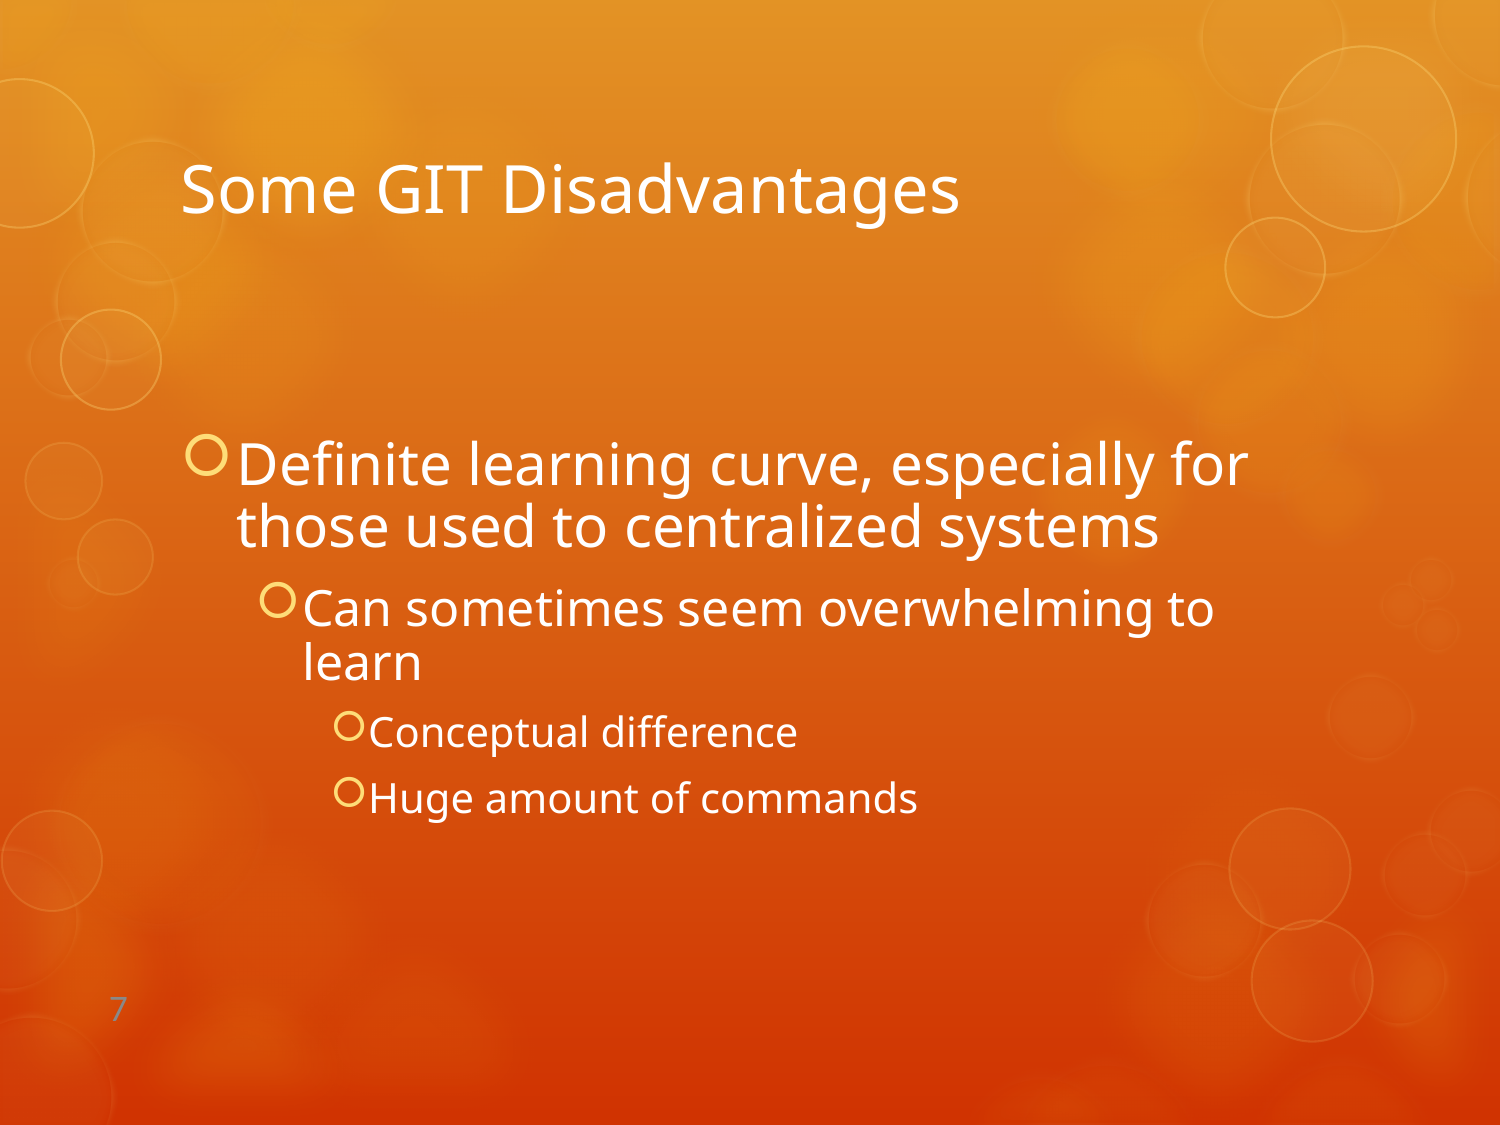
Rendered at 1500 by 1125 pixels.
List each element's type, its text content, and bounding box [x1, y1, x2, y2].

title Some GIT Disadvantages [165, 110, 1335, 263]
list Definite learning curve, especially for those used to centralized systems Can sometimes seem overwhelming to learn Conceptual difference Huge amount of commands [165, 296, 1335, 962]
slide_number 7 [93, 976, 194, 1037]
